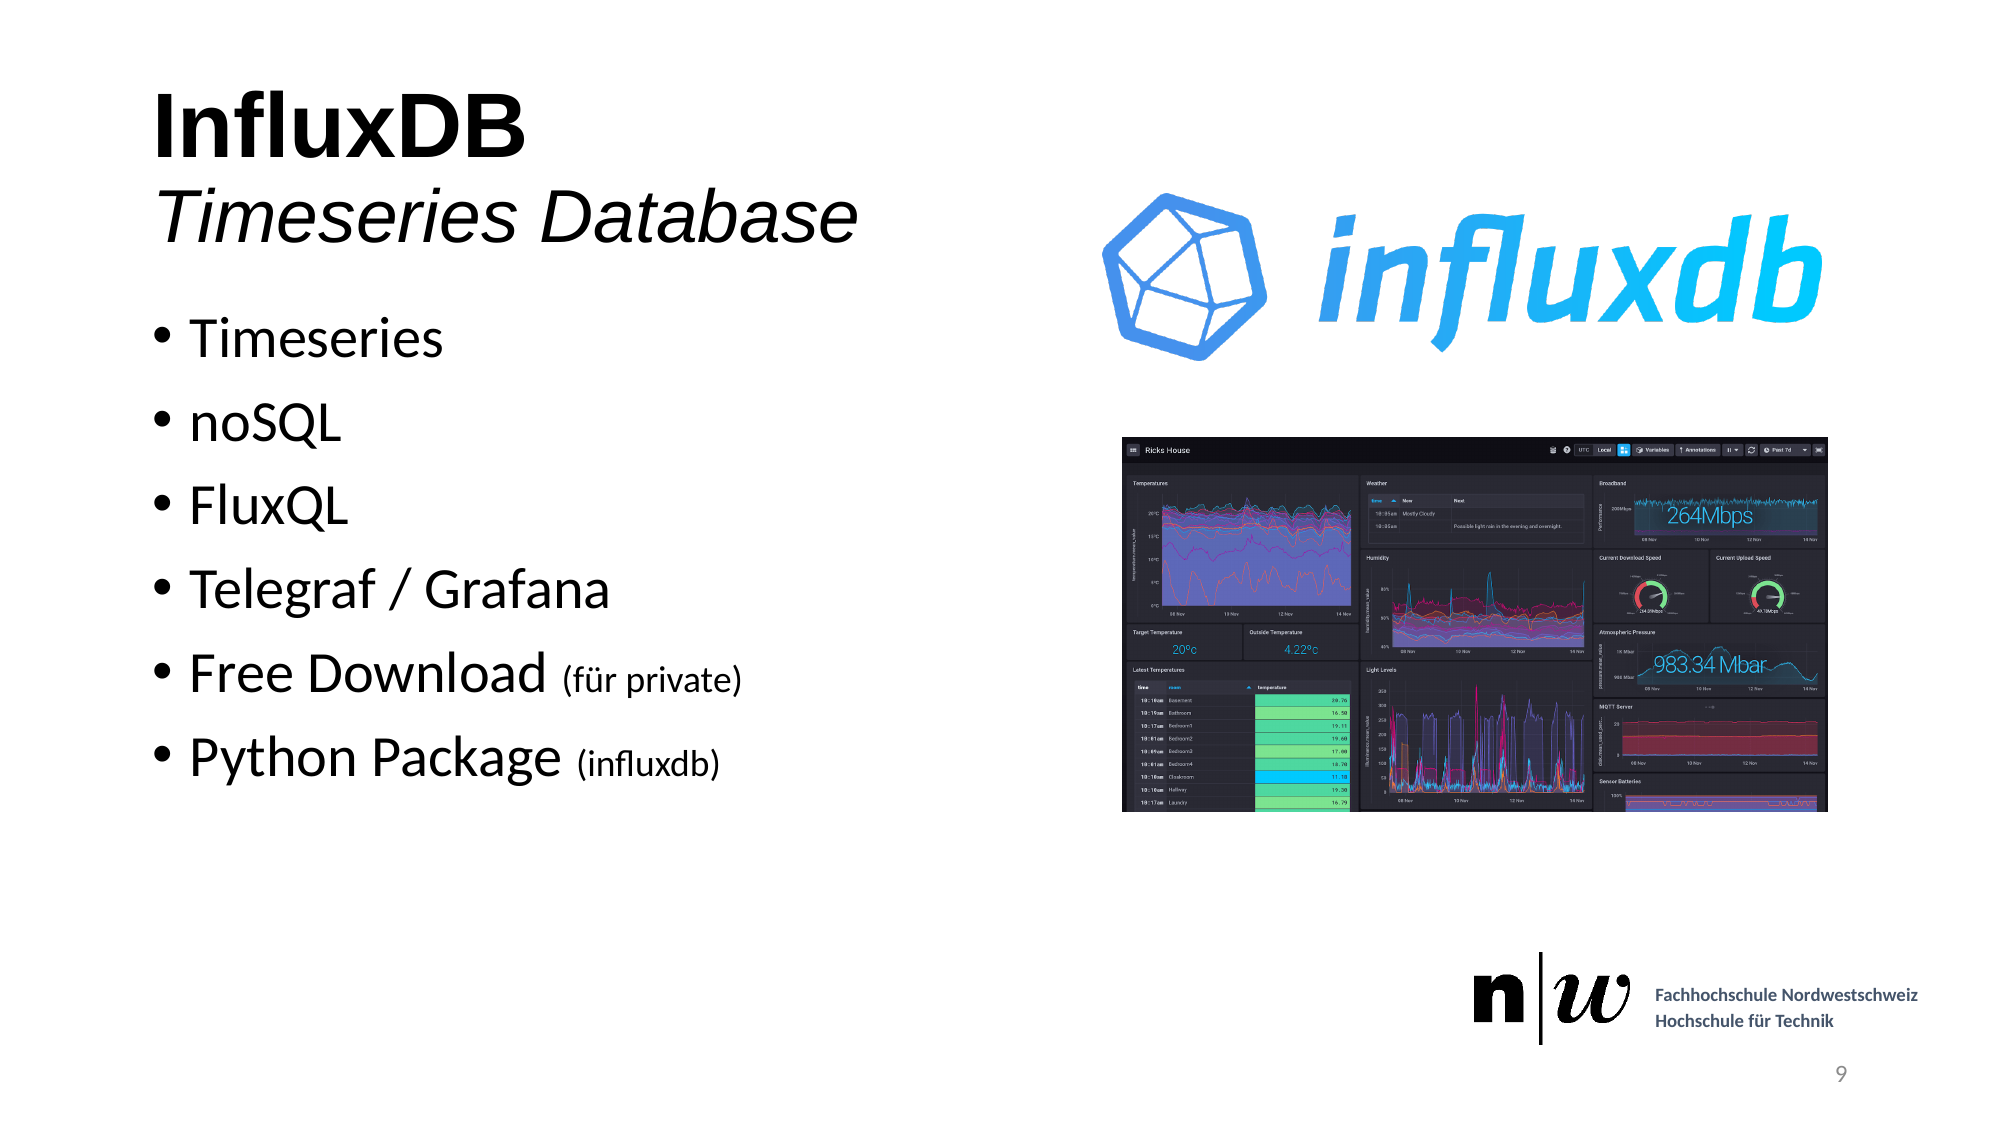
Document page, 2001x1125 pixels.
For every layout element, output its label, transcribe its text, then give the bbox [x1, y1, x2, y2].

picture [1121, 437, 1828, 812]
slide_number 9 [1412, 1042, 1863, 1103]
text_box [1474, 952, 2000, 1079]
picture [1773, 262, 1803, 307]
picture [1102, 193, 1822, 361]
title InfluxDB Timeseries Database [137, 59, 1863, 278]
list Timeseries noSQL FluxQL Telegraf / Grafana Free Download (für private) Python Package (influxdb) [137, 299, 1863, 1014]
